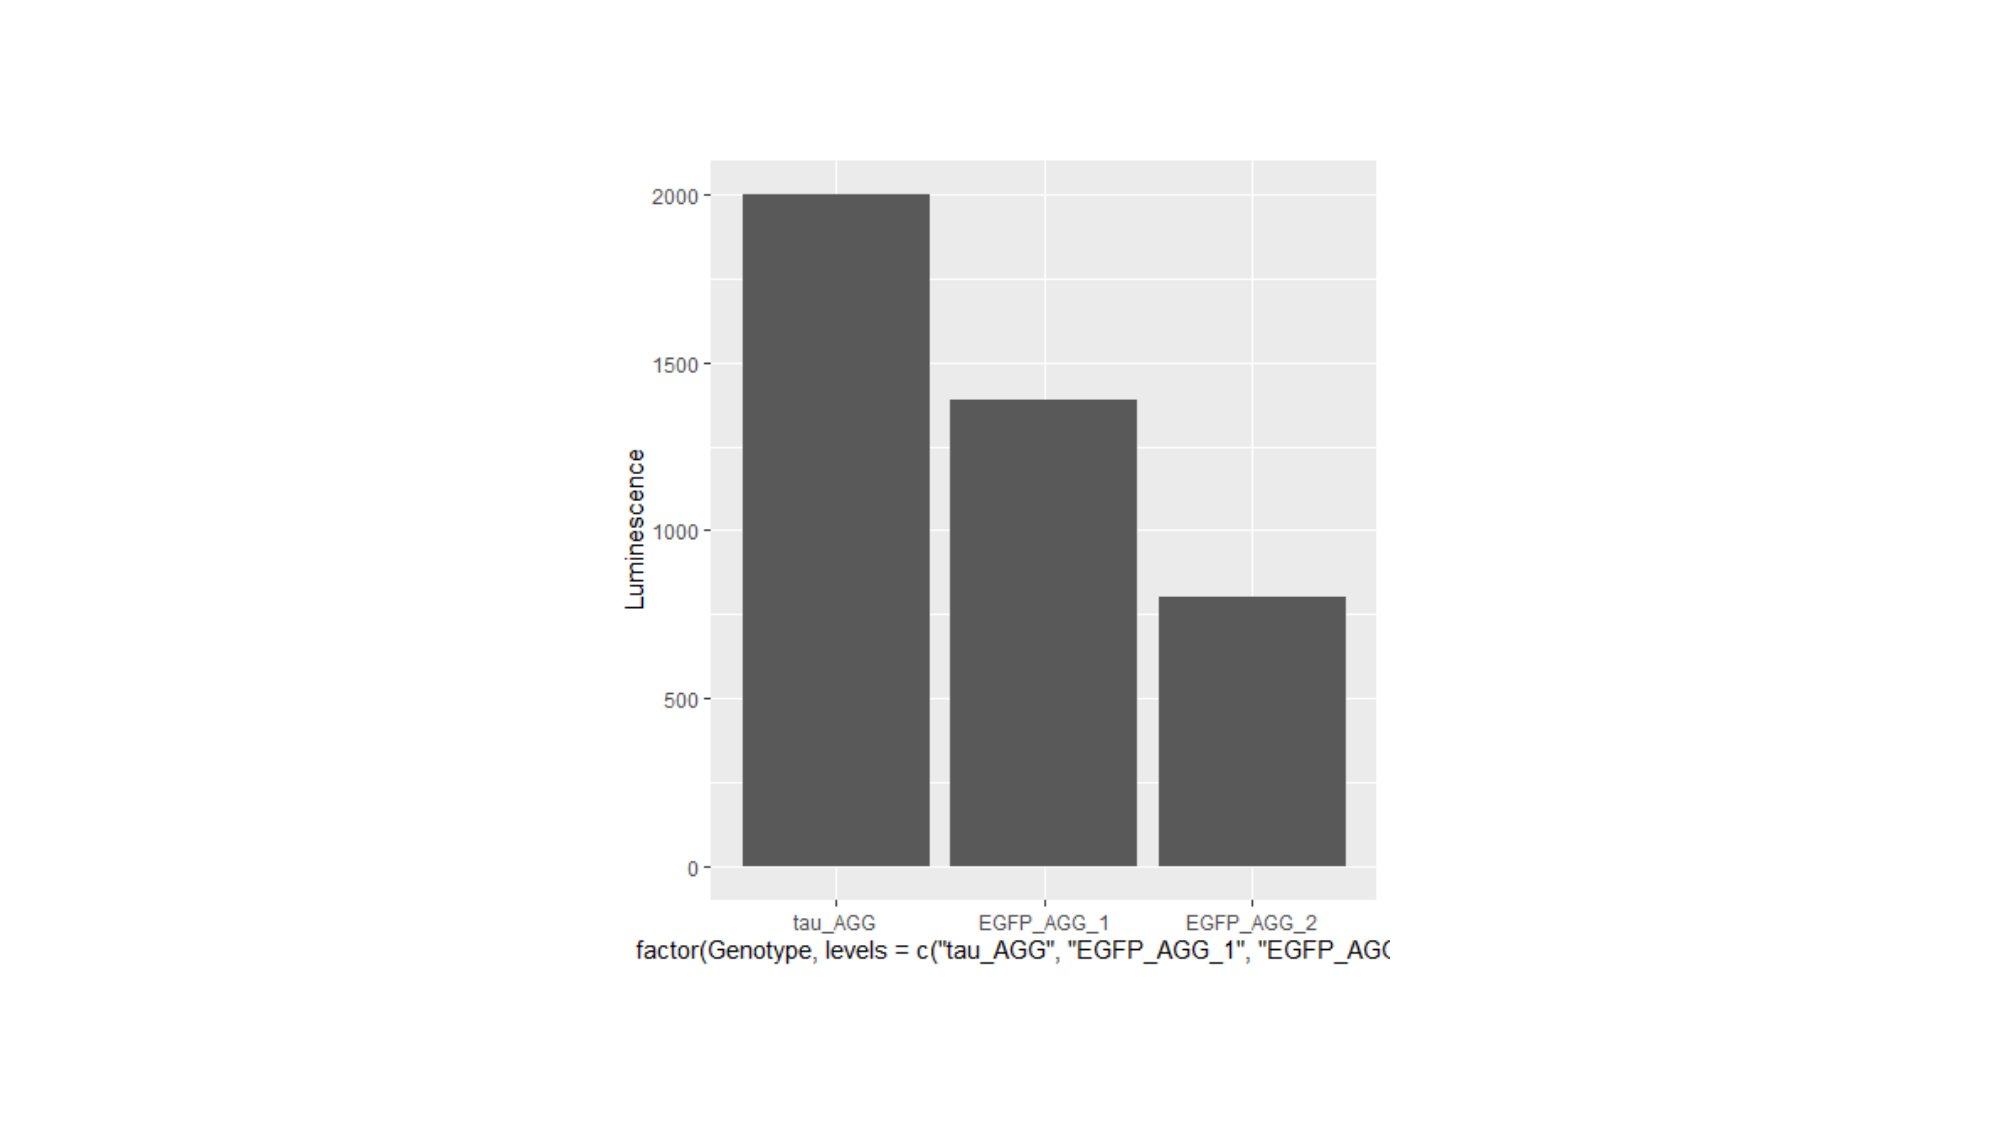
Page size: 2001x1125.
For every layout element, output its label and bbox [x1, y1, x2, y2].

picture [610, 149, 1390, 976]
